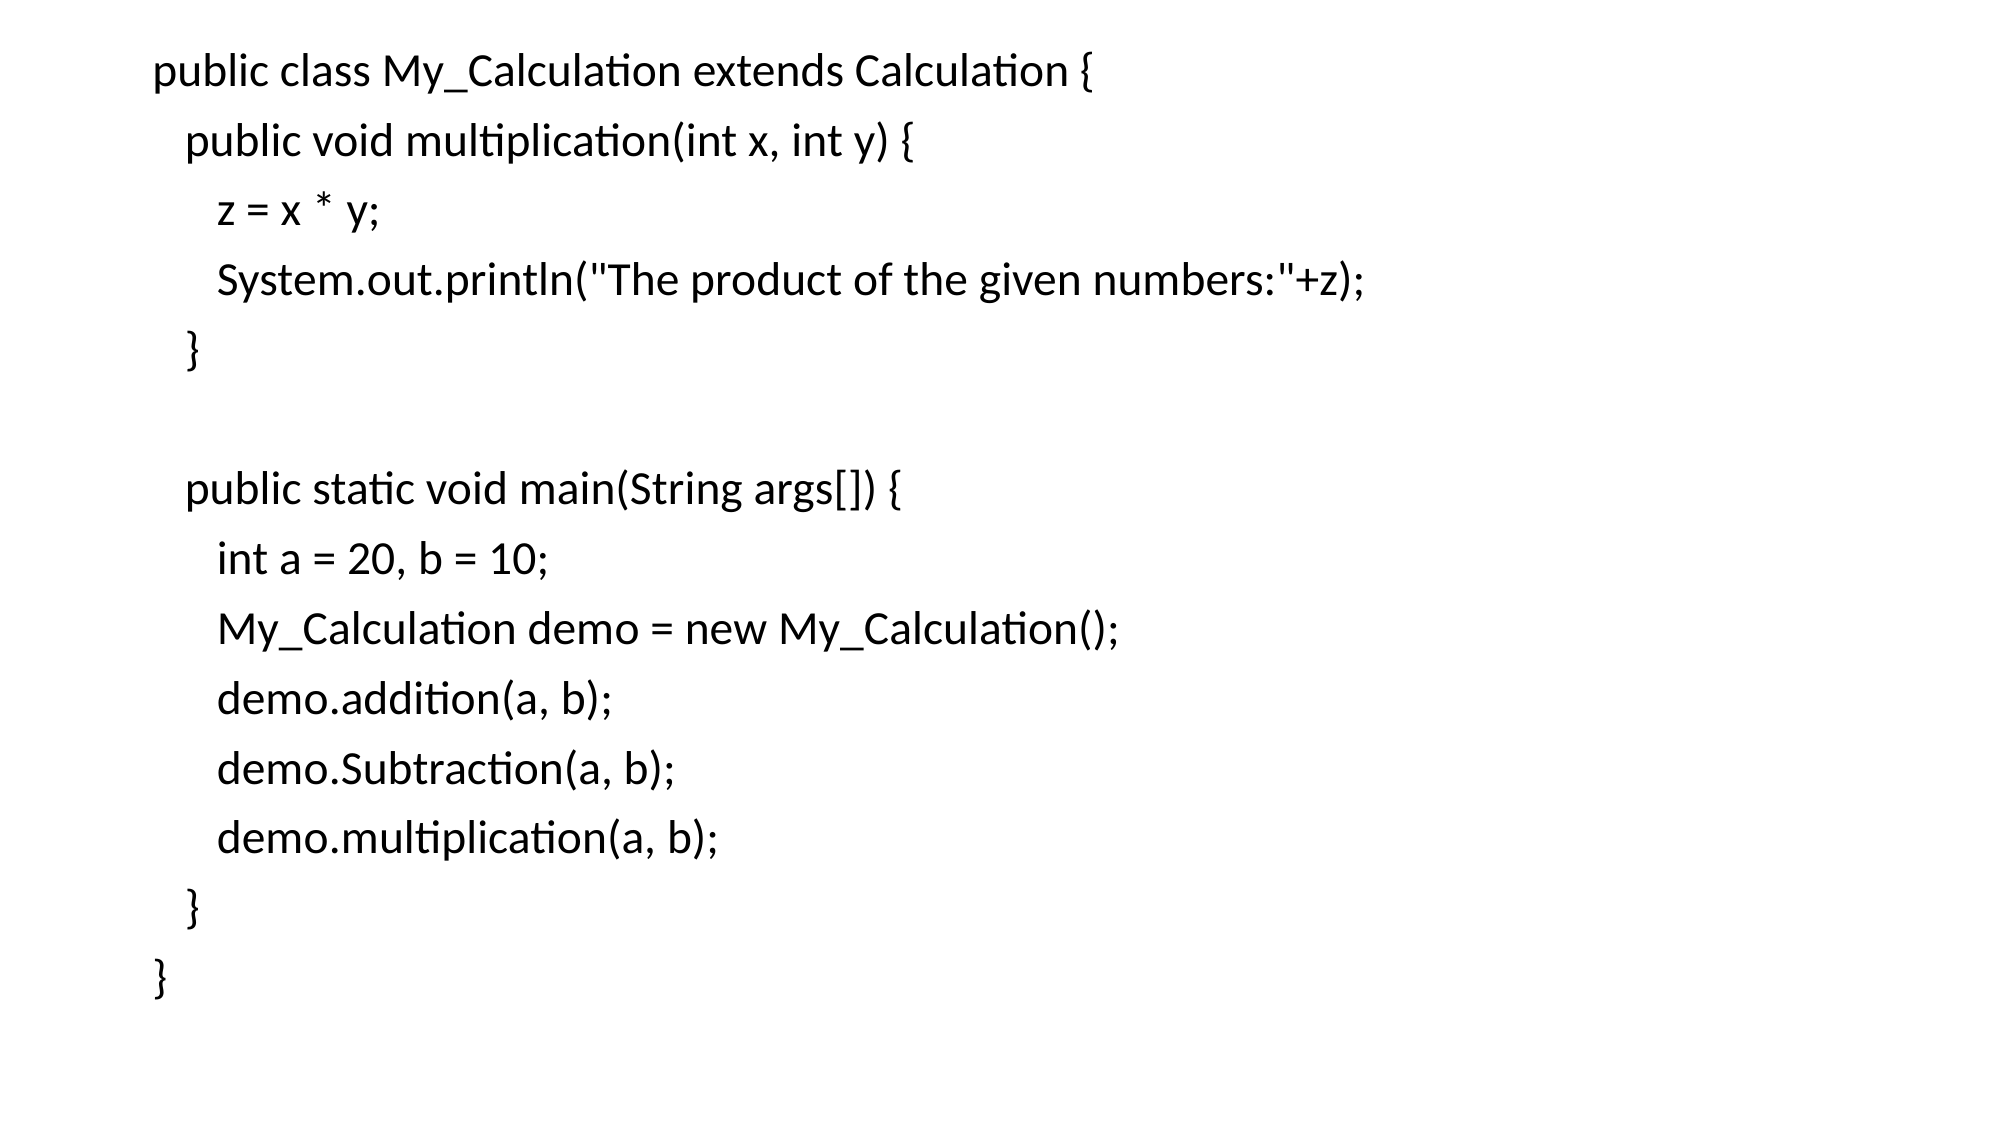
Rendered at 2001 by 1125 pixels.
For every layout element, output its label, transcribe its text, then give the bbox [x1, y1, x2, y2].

list public class My_Calculation extends Calculation { public void multiplication(int x, int y) { z = x * y; System.out.println("The product of the given numbers:"+z); } public static void main(String args[]) { int a = 20, b = 10; My_Calculation demo = new My_Calculation(); demo.addition(a, b); demo.Subtraction(a, b); demo.multiplication(a, b); } } [137, 37, 1863, 1014]
